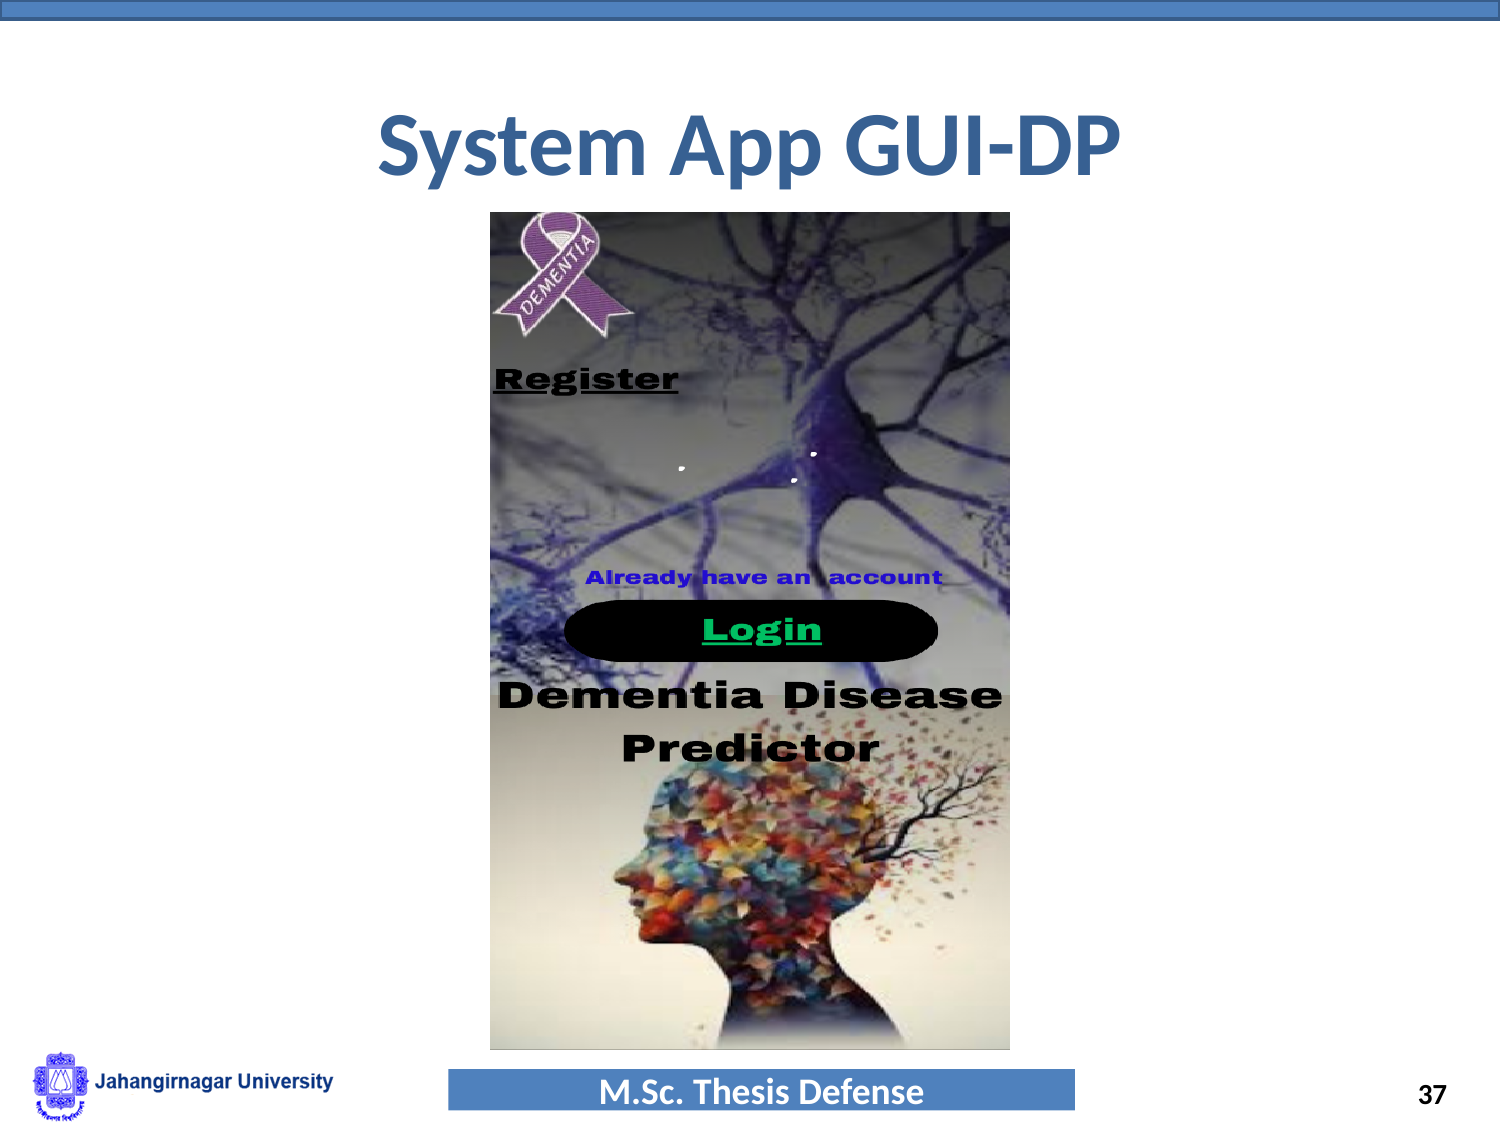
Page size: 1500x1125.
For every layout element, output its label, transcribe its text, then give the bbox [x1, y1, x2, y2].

picture [15, 1040, 338, 1123]
picture [489, 212, 1011, 1051]
text_box ‹#› [1112, 1062, 1463, 1123]
title System App GUI-DP [75, 45, 1425, 233]
